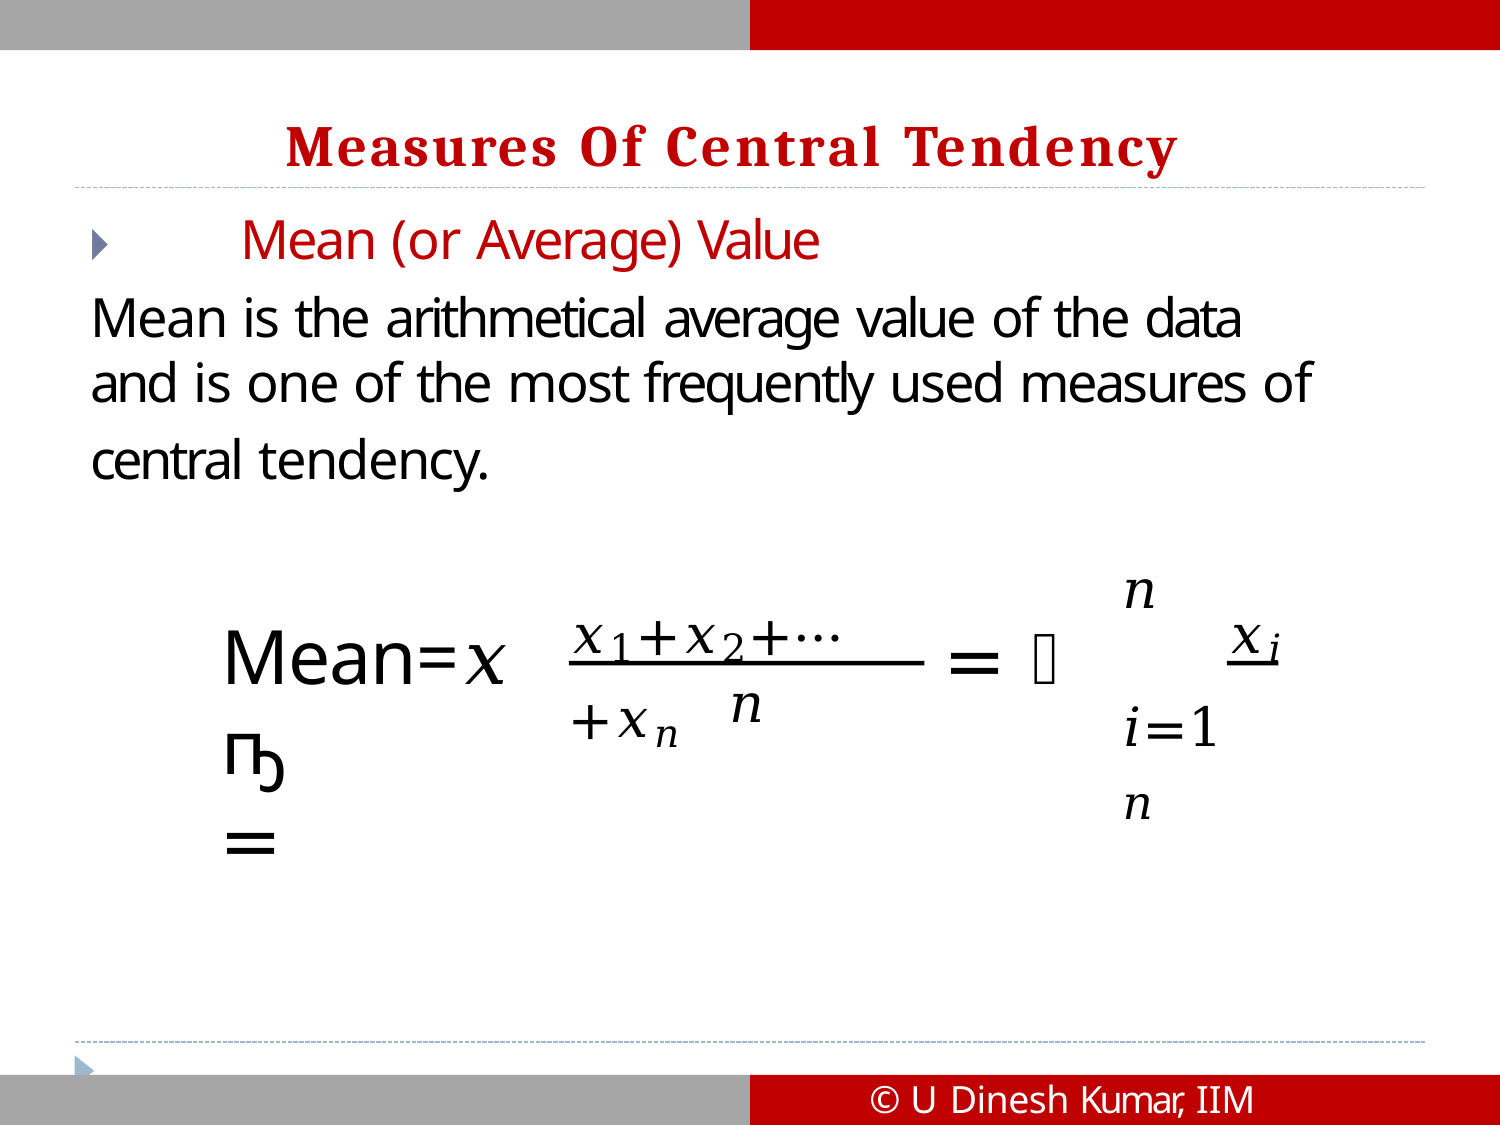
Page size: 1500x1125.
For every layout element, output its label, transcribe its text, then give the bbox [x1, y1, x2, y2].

text_box Mean=𝑥ҧ = [219, 607, 551, 880]
title Measures Of Central Tendency [62, 35, 1437, 296]
text_box 𝑥1+𝑥2+⋯+𝑥𝑛 [562, 583, 929, 755]
text_box = ෍ [943, 607, 1124, 700]
text_box 𝑛 [1119, 551, 1160, 620]
footer © U Dinesh Kumar, IIM Bangalore [867, 1076, 1383, 1125]
text_box 𝑖=1 𝑛 [1115, 689, 1277, 855]
text_box 🞂​ Mean (or Average) Value Mean is the arithmetical average value of the data and is one of the most frequently used measures of central tendency. [87, 190, 1316, 491]
text_box 𝑥𝑖 [1220, 583, 1283, 671]
text_box 𝑛 [726, 665, 767, 734]
